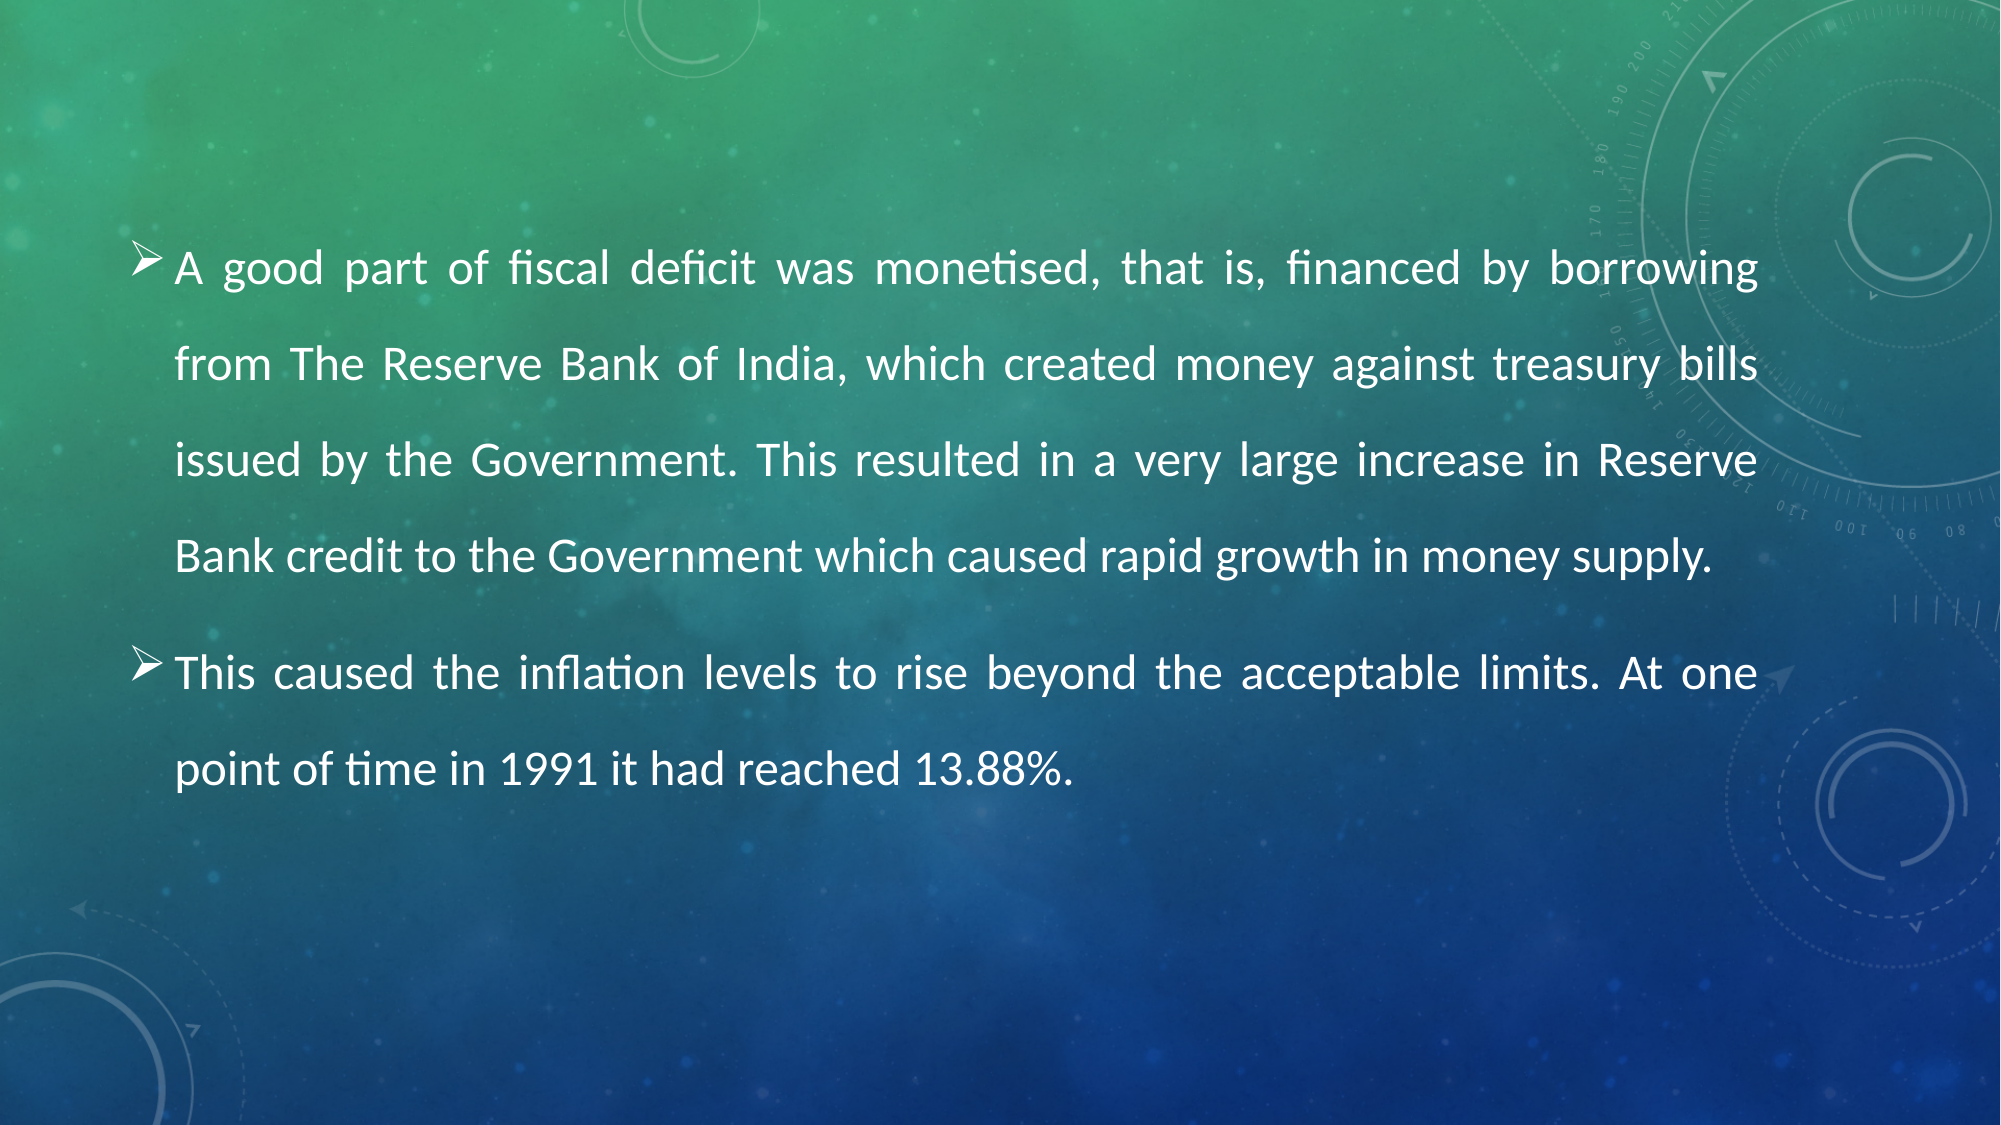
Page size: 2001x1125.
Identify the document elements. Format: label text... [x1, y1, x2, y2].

picture [0, 0, 2001, 1125]
list A good part of fiscal deficit was monetised, that is, financed by borrowing from The Reserve Bank of India, which created money against treasury bills issued by the Government. This resulted in a very large increase in Reserve Bank credit to the Government which caused rapid growth in money supply. This caused the inflation levels to rise beyond the acceptable limits. At one point of time in 1991 it had reached 13.88%. [112, 160, 1775, 950]
